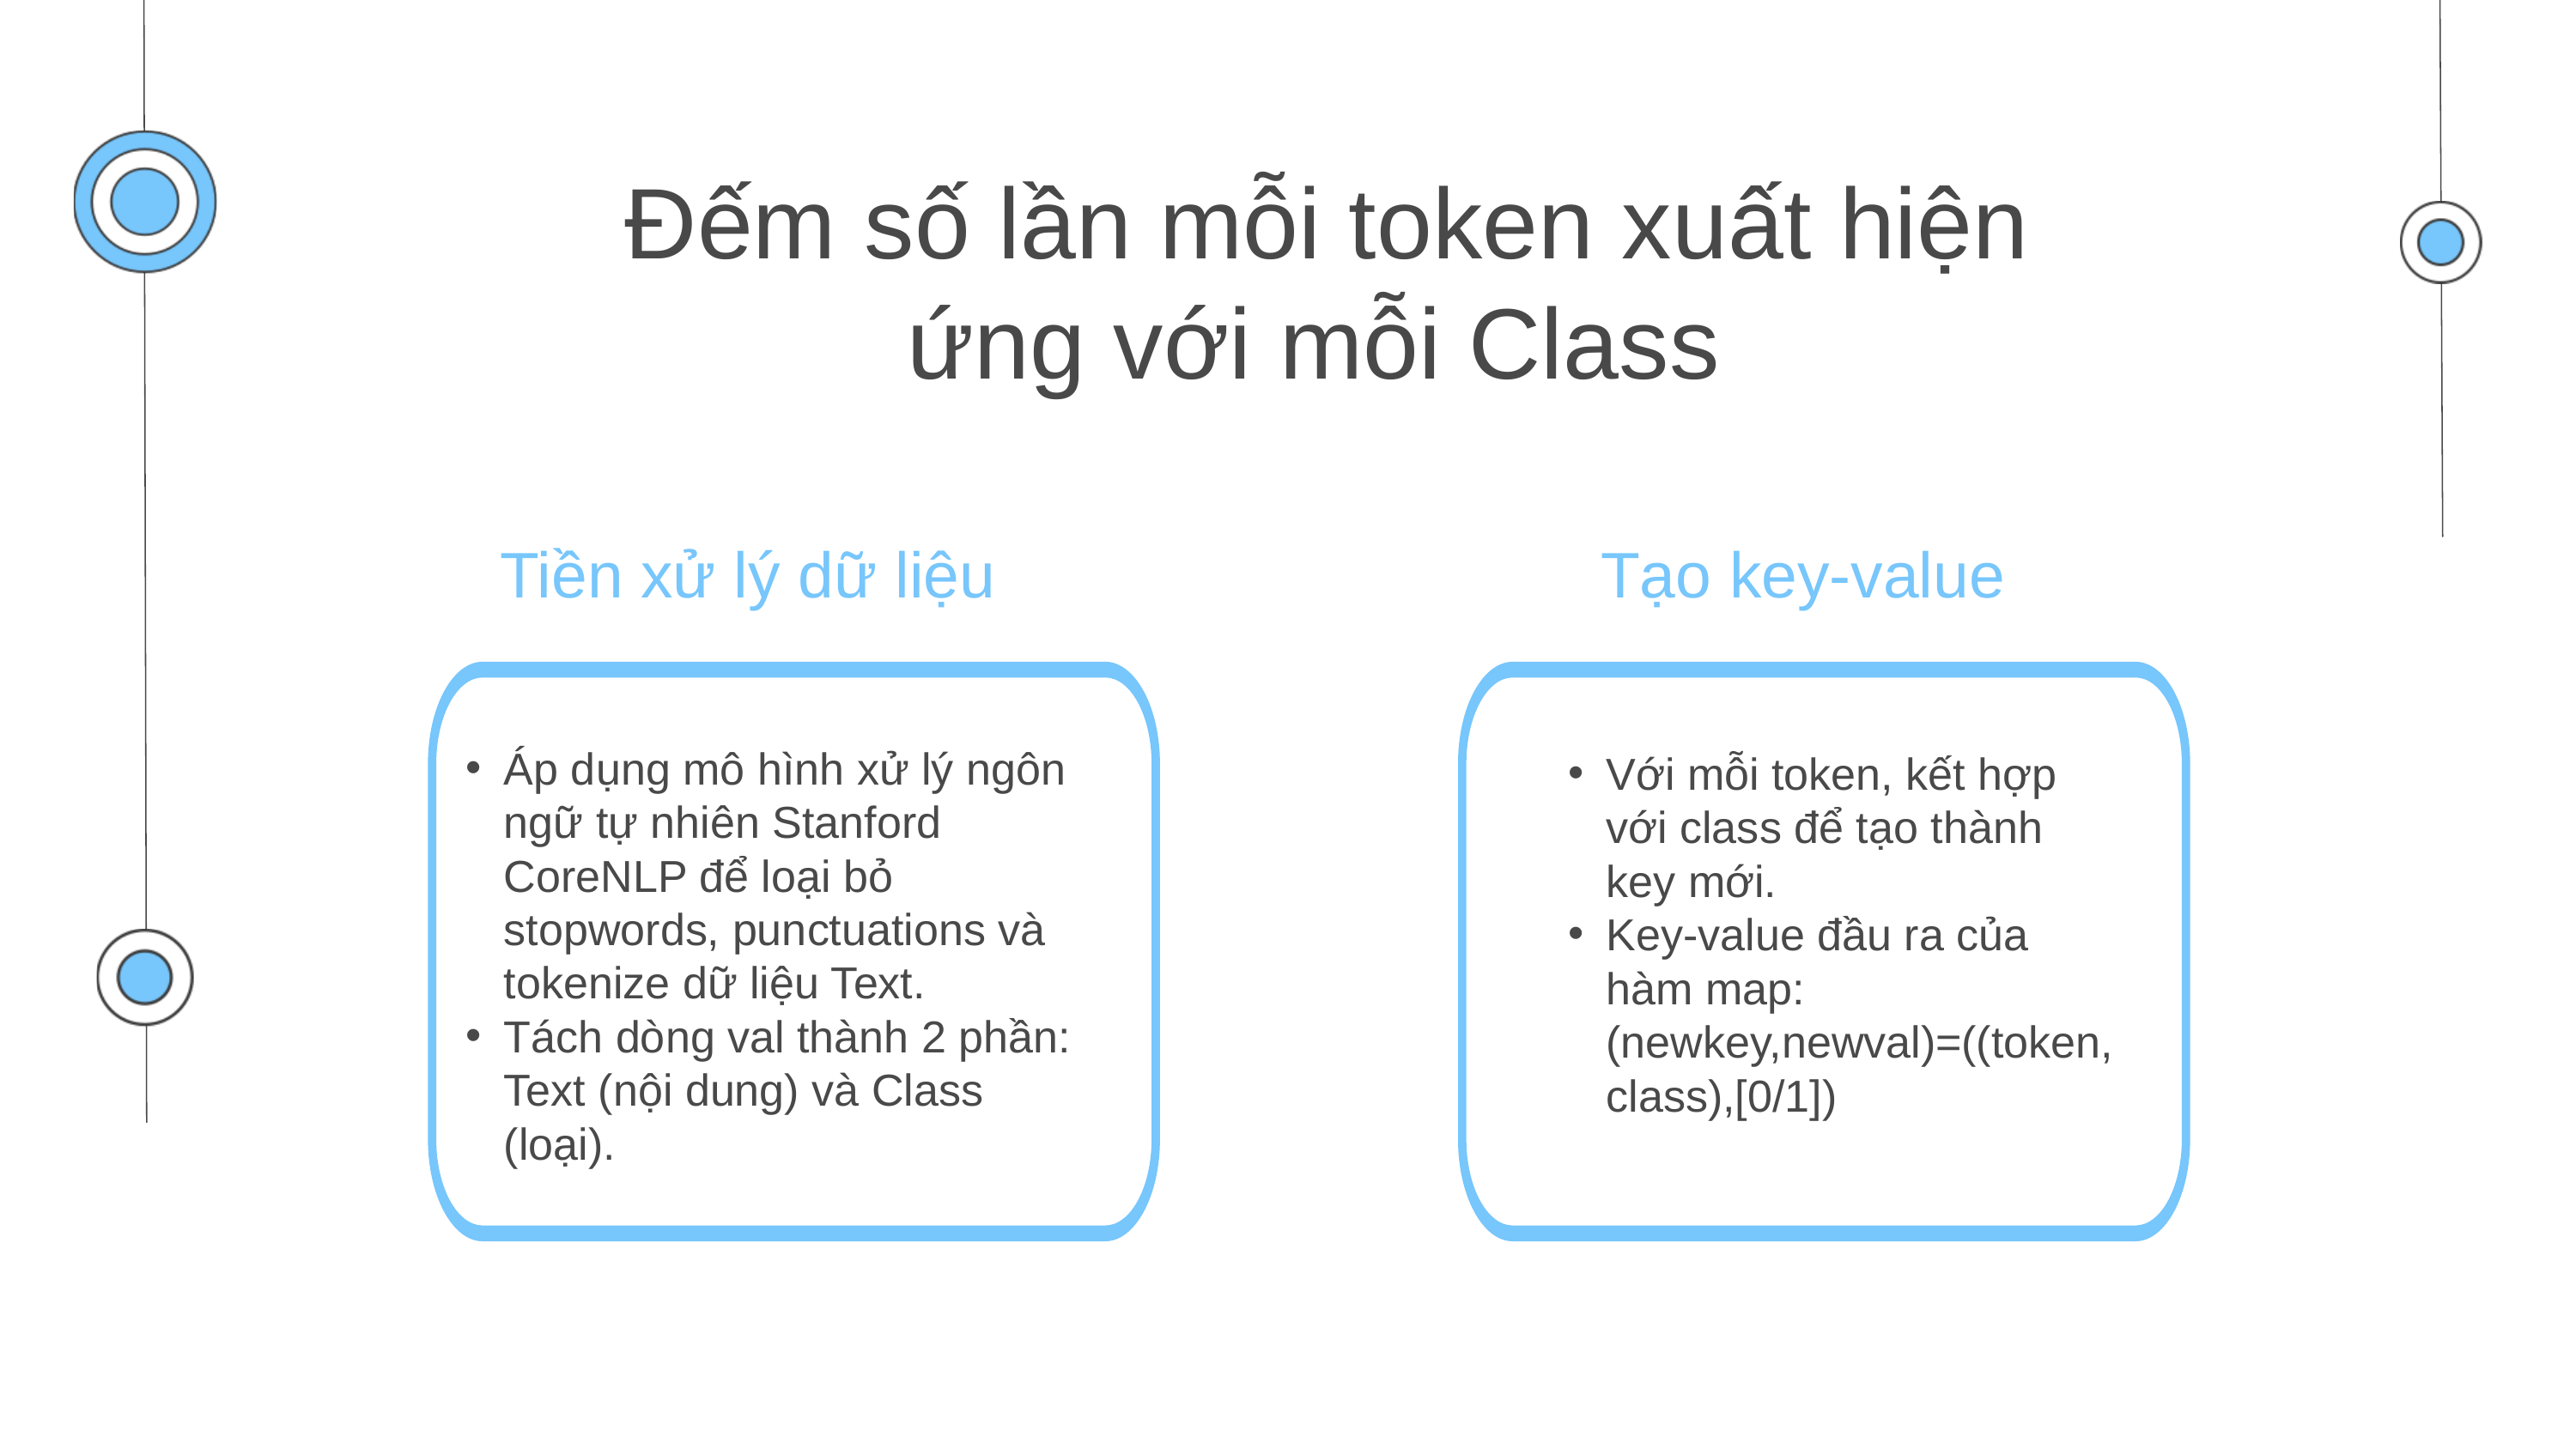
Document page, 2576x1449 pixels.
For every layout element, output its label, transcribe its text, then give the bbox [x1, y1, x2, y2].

text_box [96, 929, 194, 1028]
text_box Đếm số lần mỗi token xuất hiện ứng với mỗi Class [596, 159, 2060, 400]
text_box Tạo key-value [1601, 533, 2190, 611]
text_box Tiền xử lý dữ liệu [500, 533, 1018, 611]
text_box [73, 130, 217, 275]
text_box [428, 661, 1161, 1242]
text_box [1457, 661, 2190, 1242]
text_box [2400, 201, 2482, 284]
